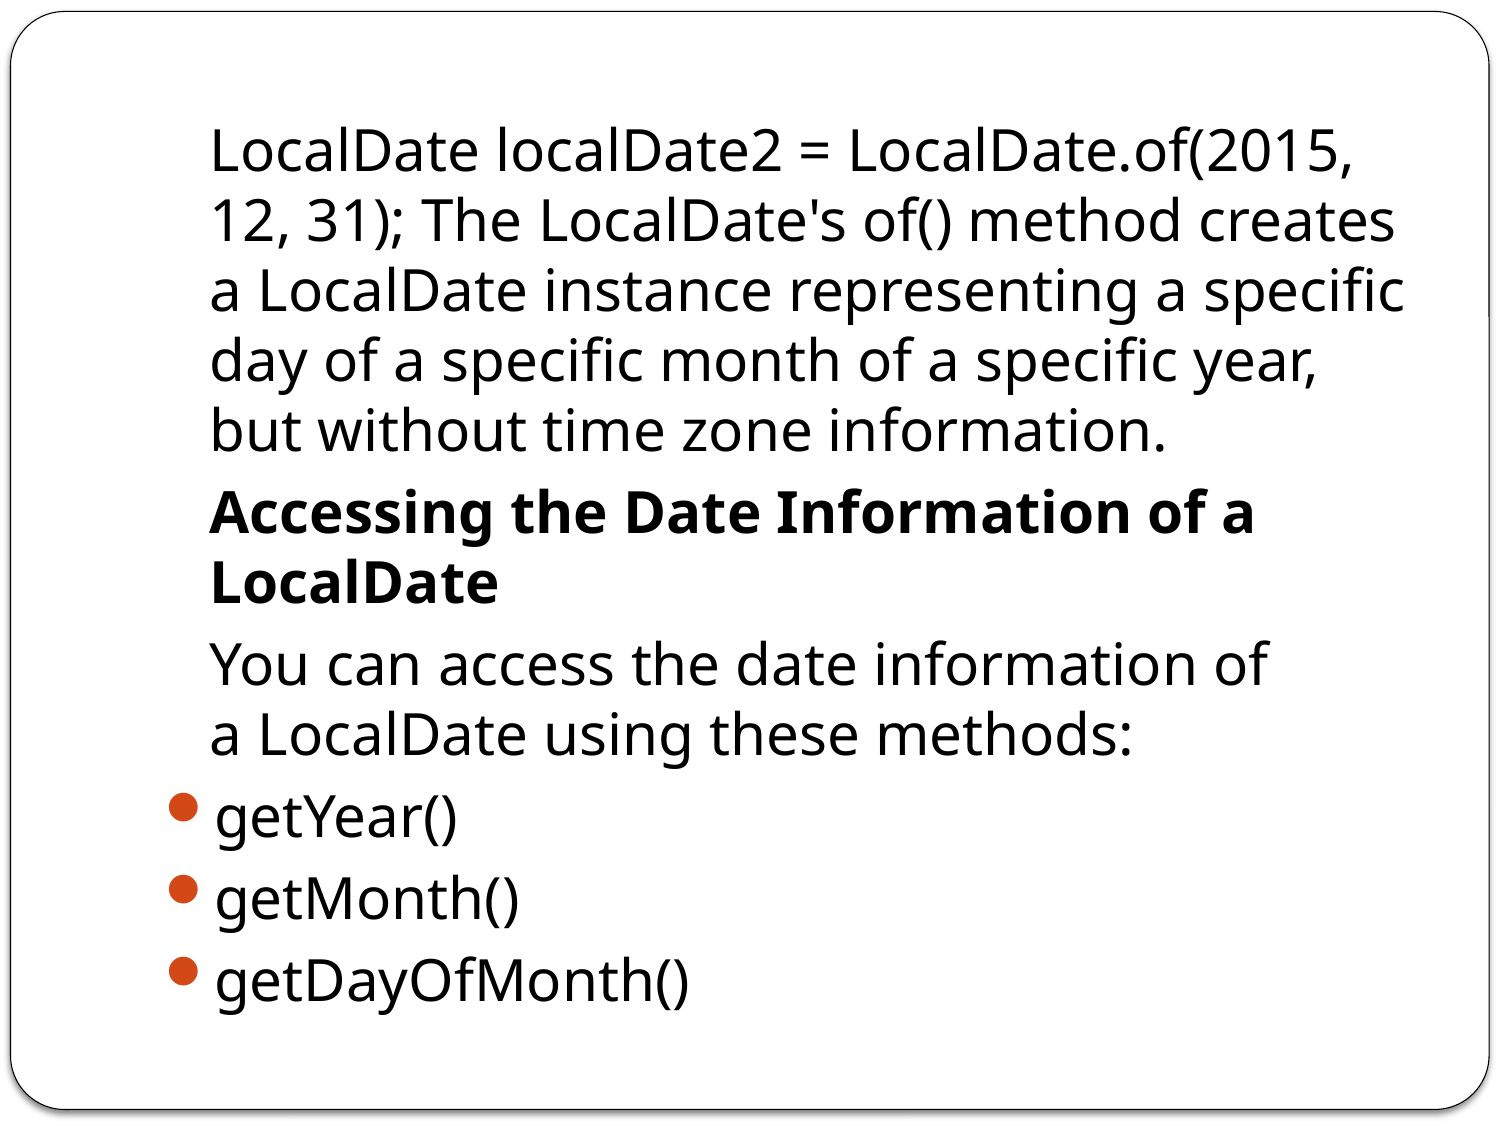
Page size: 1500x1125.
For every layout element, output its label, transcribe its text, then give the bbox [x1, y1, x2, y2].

list LocalDate localDate2 = LocalDate.of(2015, 12, 31); The LocalDate's of() method creates a LocalDate instance representing a specific day of a specific month of a specific year, but without time zone information. Accessing the Date Information of a LocalDate You can access the date information of a LocalDate using these methods: getYear() getMonth() getDayOfMonth() [150, 105, 1425, 988]
